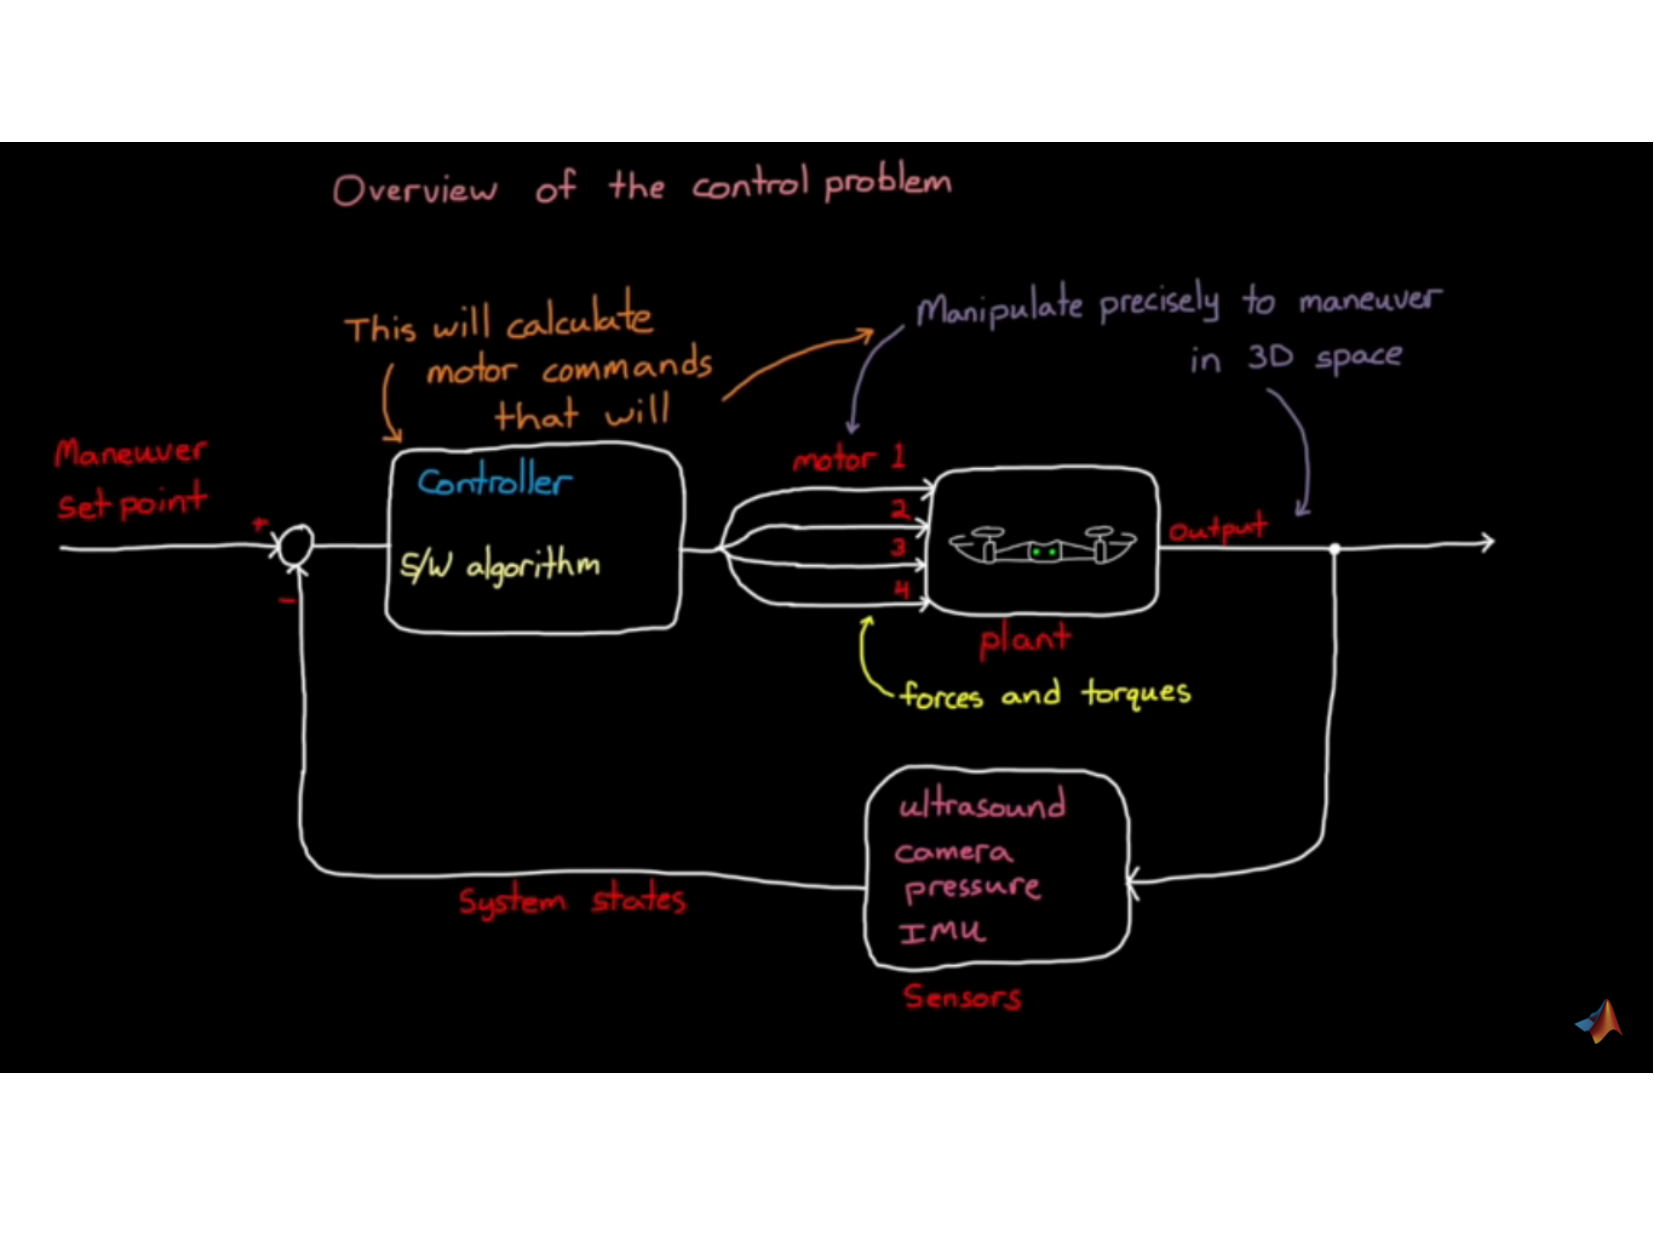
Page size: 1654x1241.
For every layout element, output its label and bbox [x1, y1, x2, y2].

picture [0, 142, 1653, 1073]
